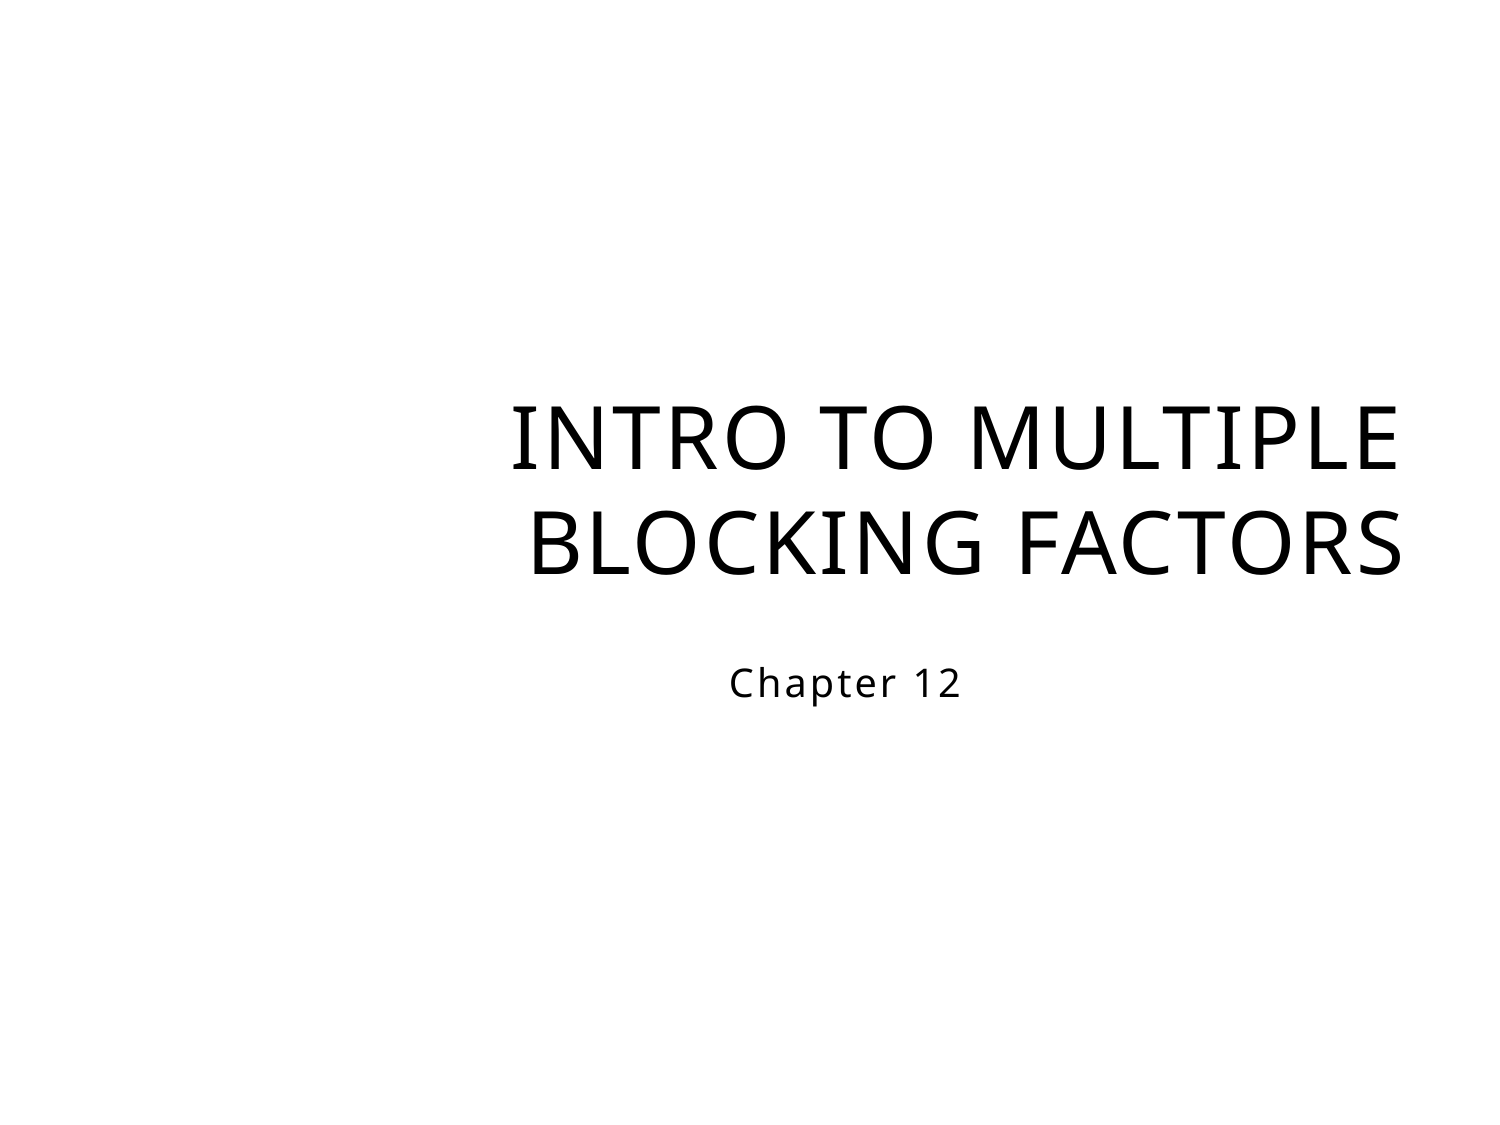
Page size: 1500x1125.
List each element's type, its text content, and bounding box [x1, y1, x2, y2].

subtitle Chapter 12 [714, 637, 1039, 832]
title Intro to multiple blocking factors [75, 336, 1421, 637]
